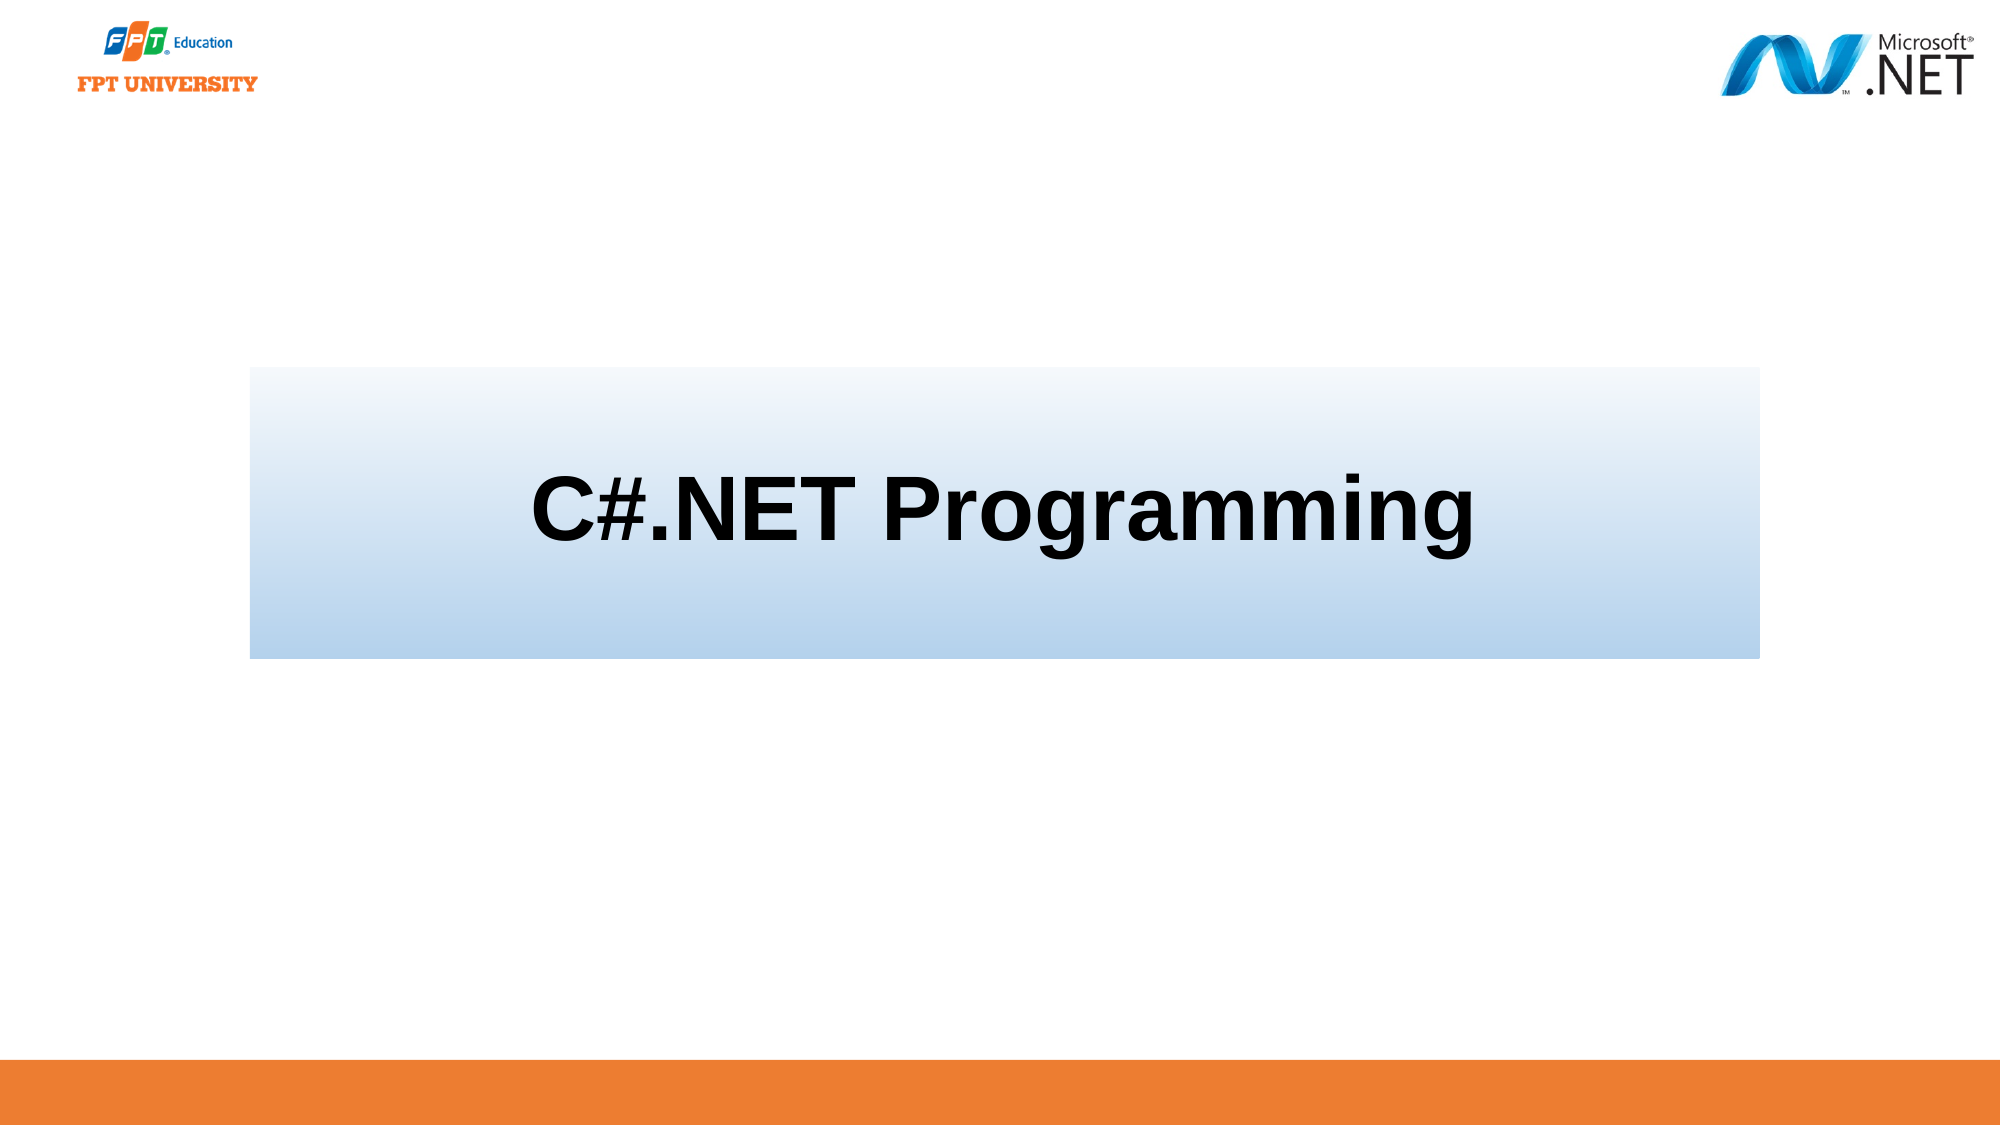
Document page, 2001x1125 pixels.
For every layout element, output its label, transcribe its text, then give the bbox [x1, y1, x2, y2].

picture [70, 6, 265, 102]
title C#.NET Programming [249, 367, 1760, 659]
picture [1685, 0, 2001, 129]
